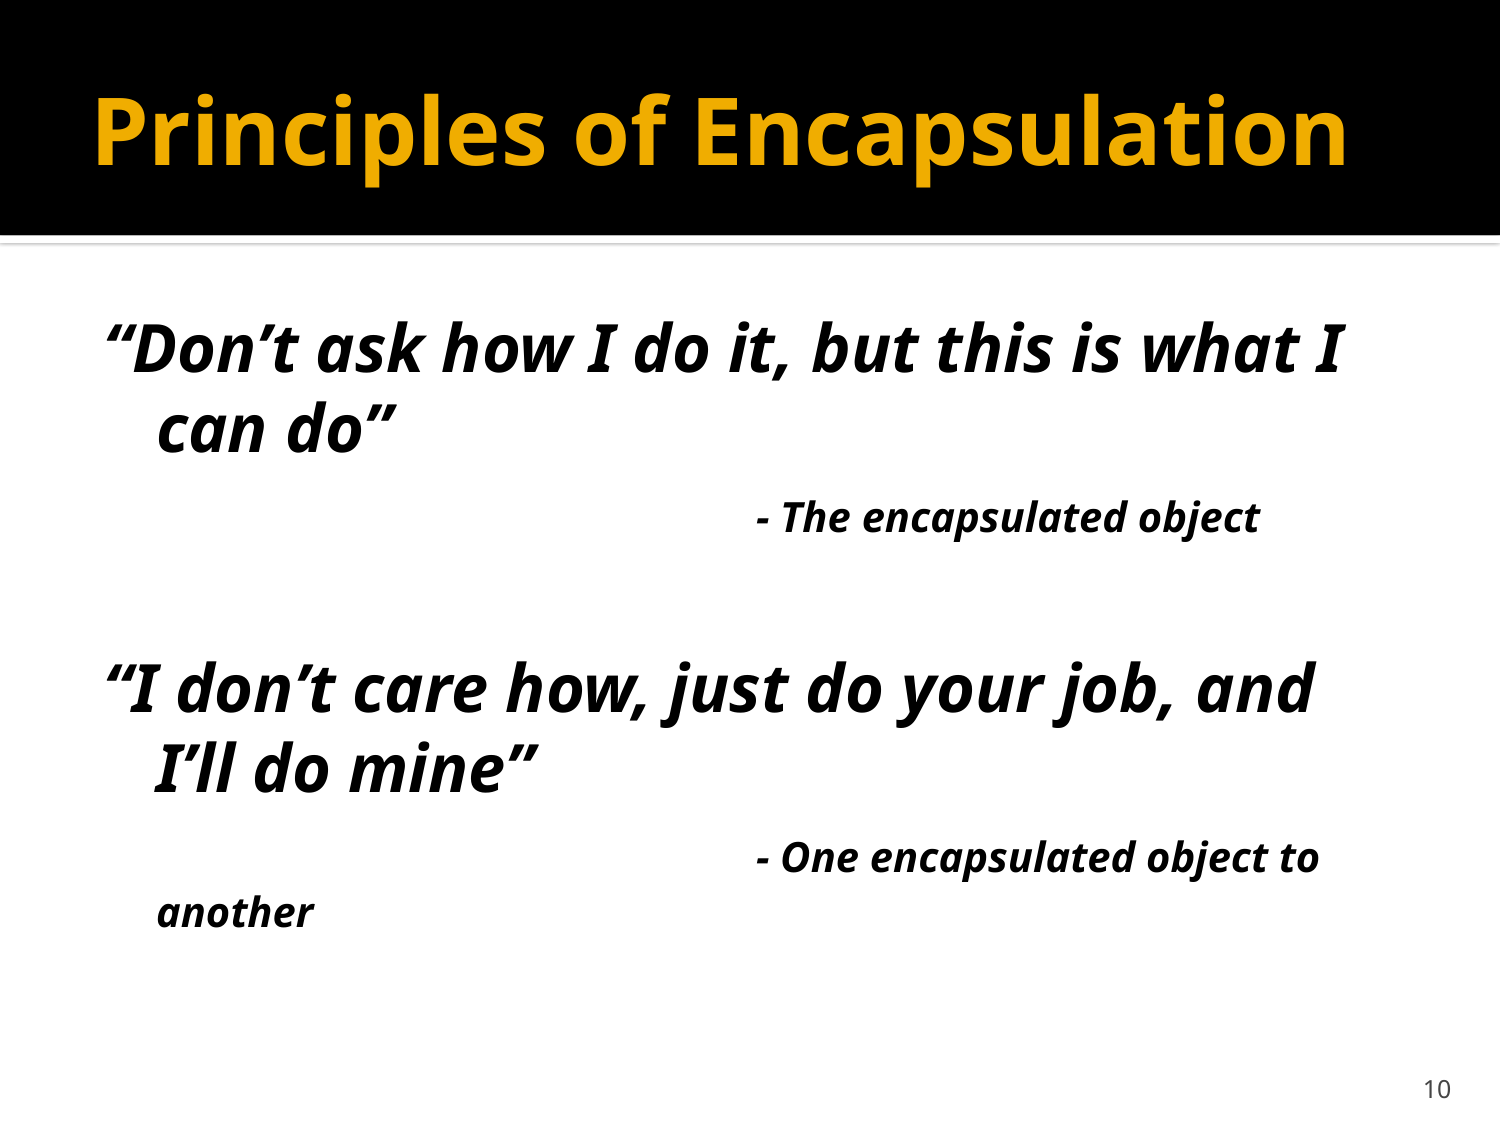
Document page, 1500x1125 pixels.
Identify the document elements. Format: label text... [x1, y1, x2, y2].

slide_number 10 [1345, 1062, 1467, 1108]
list “Don’t ask how I do it, but this is what I can do” - The encapsulated object “I don’t care how, just do your job, and I’ll do mine” - One encapsulated object to another [75, 291, 1425, 1050]
title Principles of Encapsulation [75, 25, 1425, 231]
